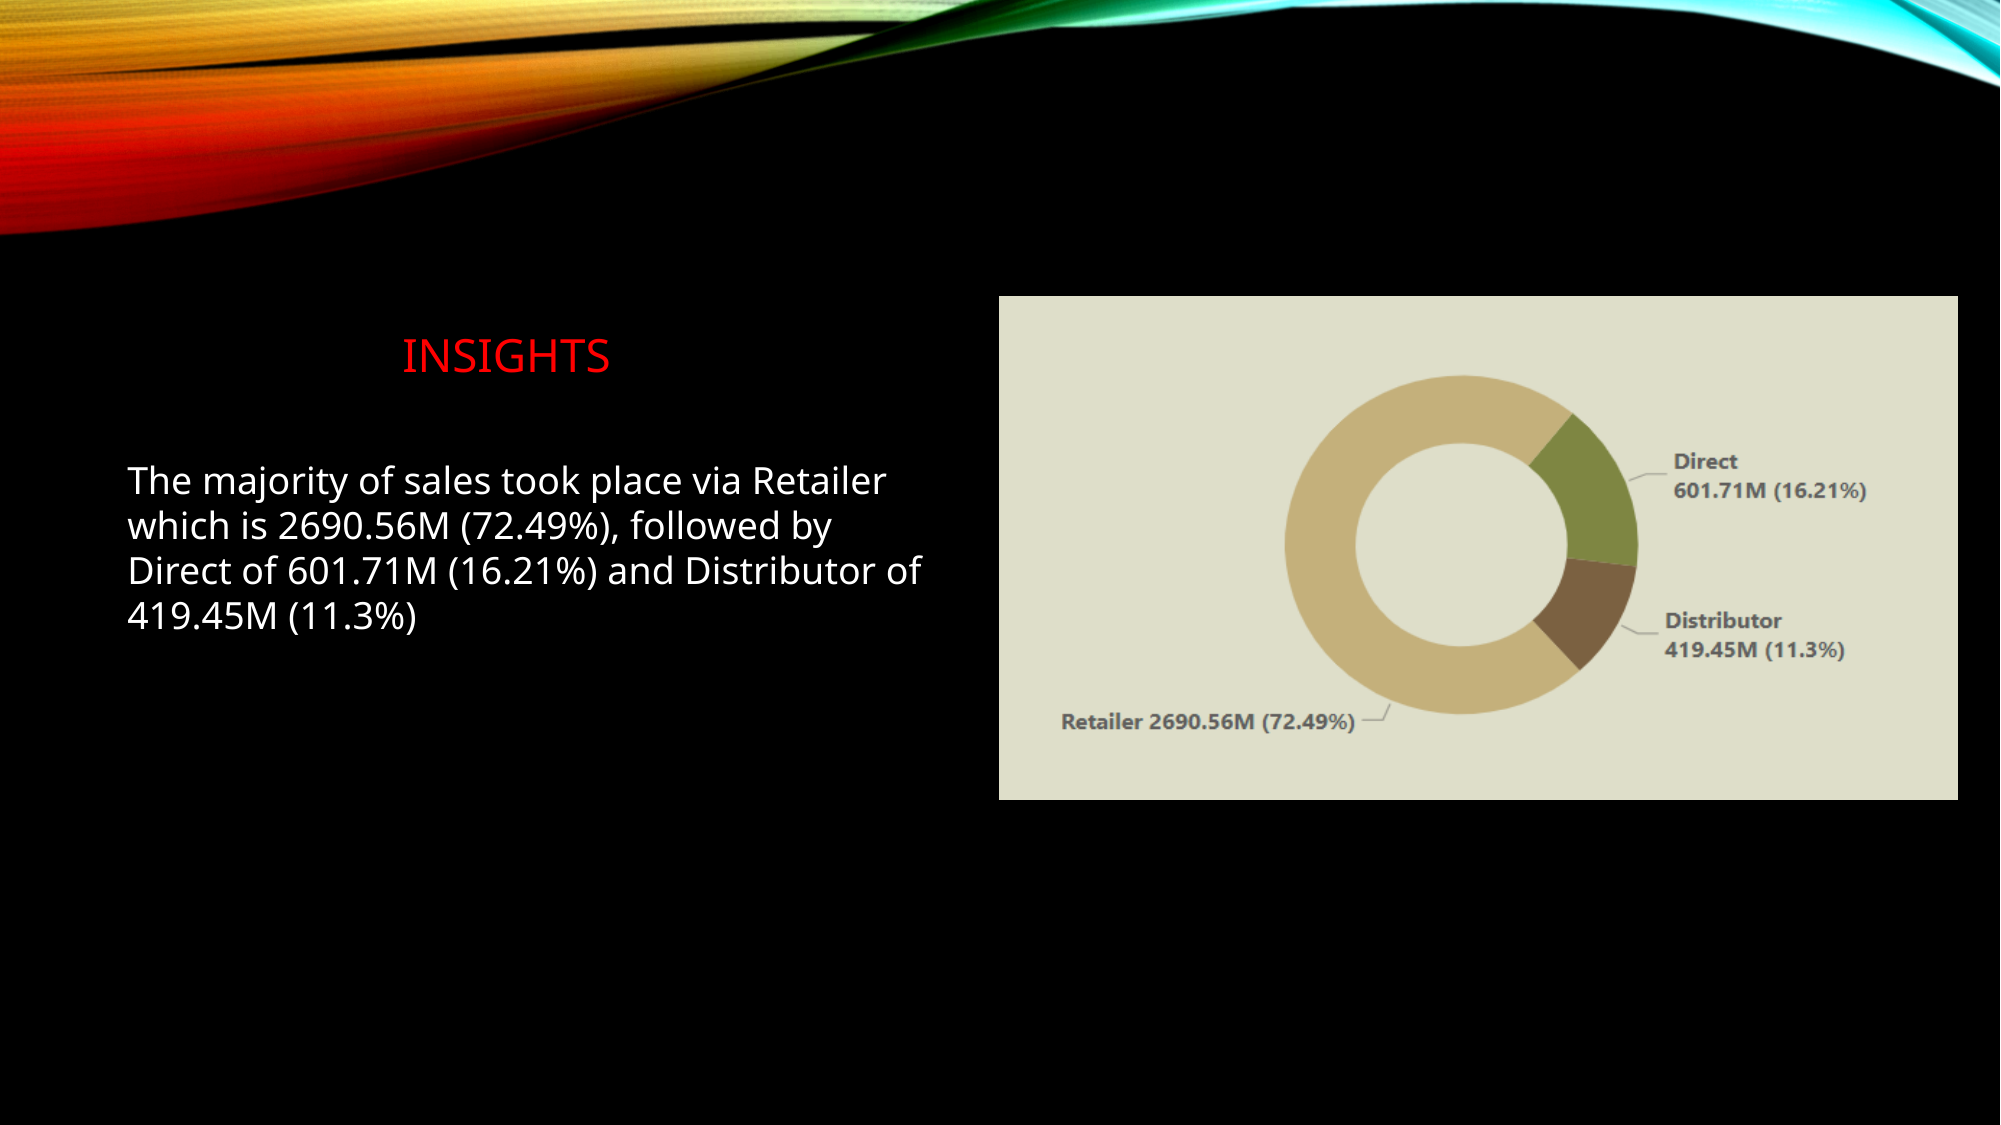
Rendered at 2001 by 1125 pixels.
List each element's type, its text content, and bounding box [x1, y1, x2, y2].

picture [999, 296, 1958, 800]
text_box The majority of sales took place via Retailer which is 2690.56M (72.49%), followed by Direct of 601.71M (16.21%) and Distributor of 419.45M (11.3%) [112, 449, 949, 645]
list INSIGHTS [89, 284, 948, 502]
picture [0, 0, 2000, 237]
